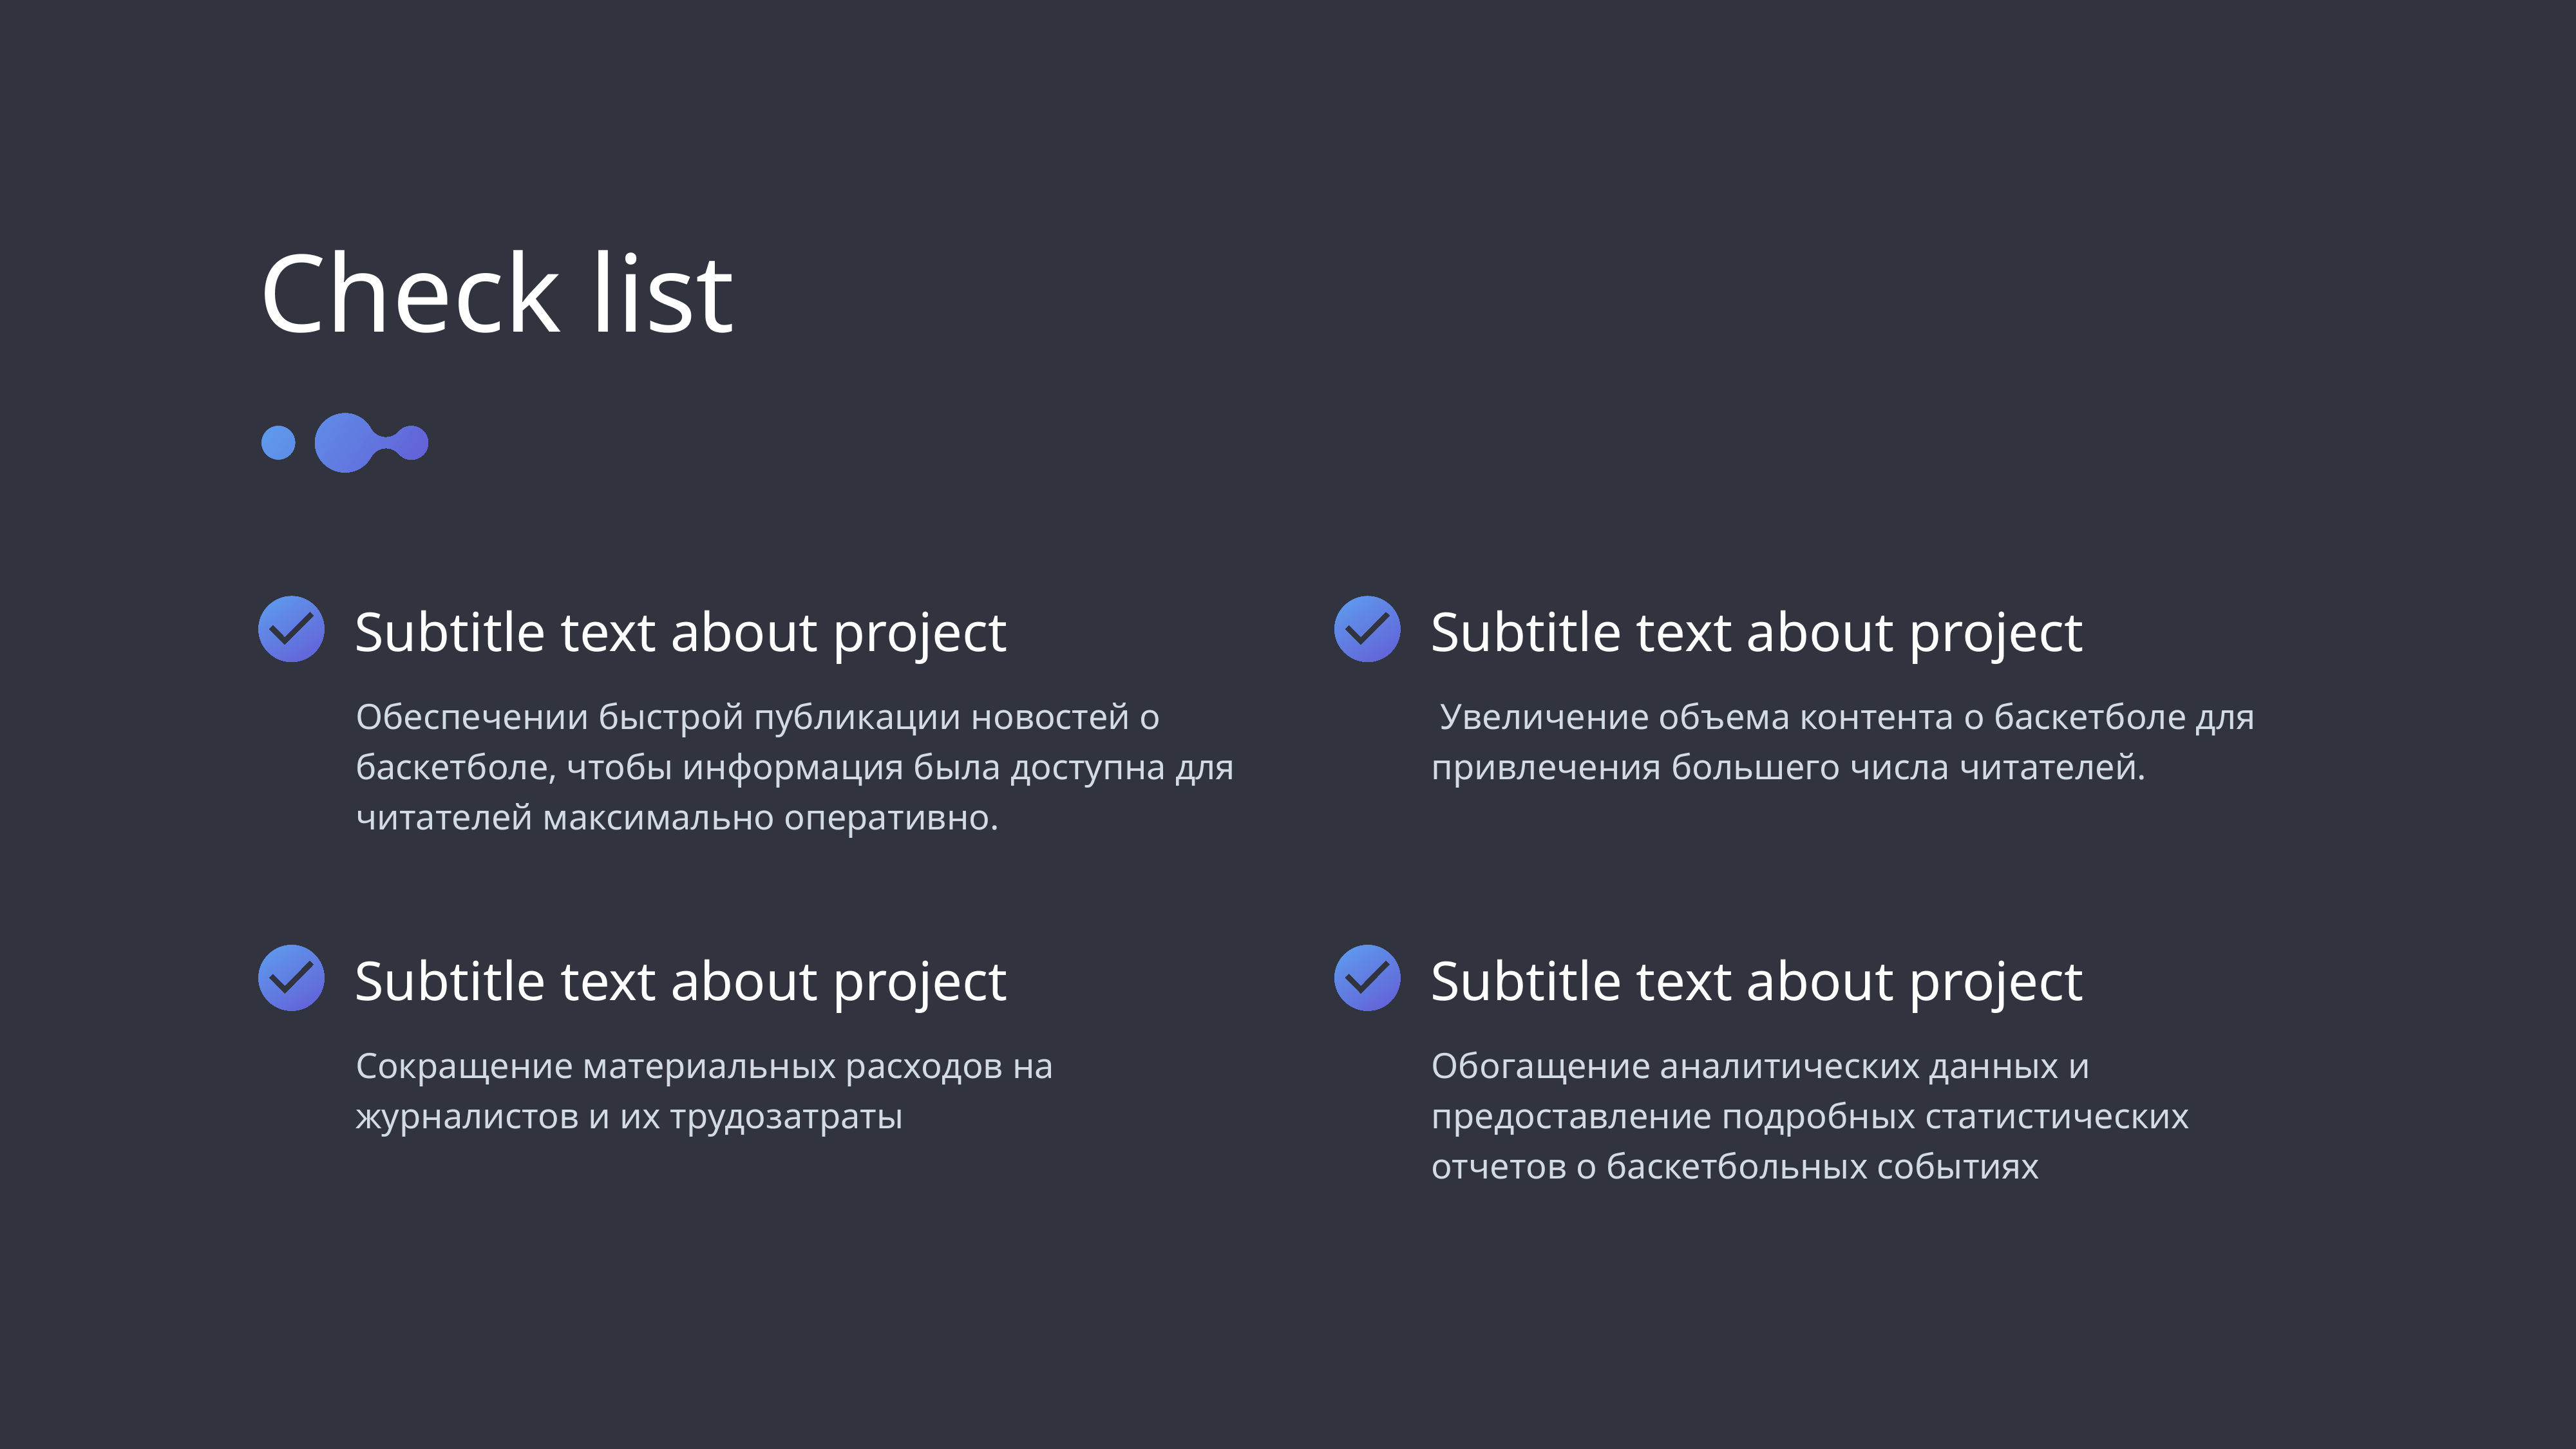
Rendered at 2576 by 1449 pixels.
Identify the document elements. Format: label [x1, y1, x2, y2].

text_box [252, 220, 2342, 1189]
